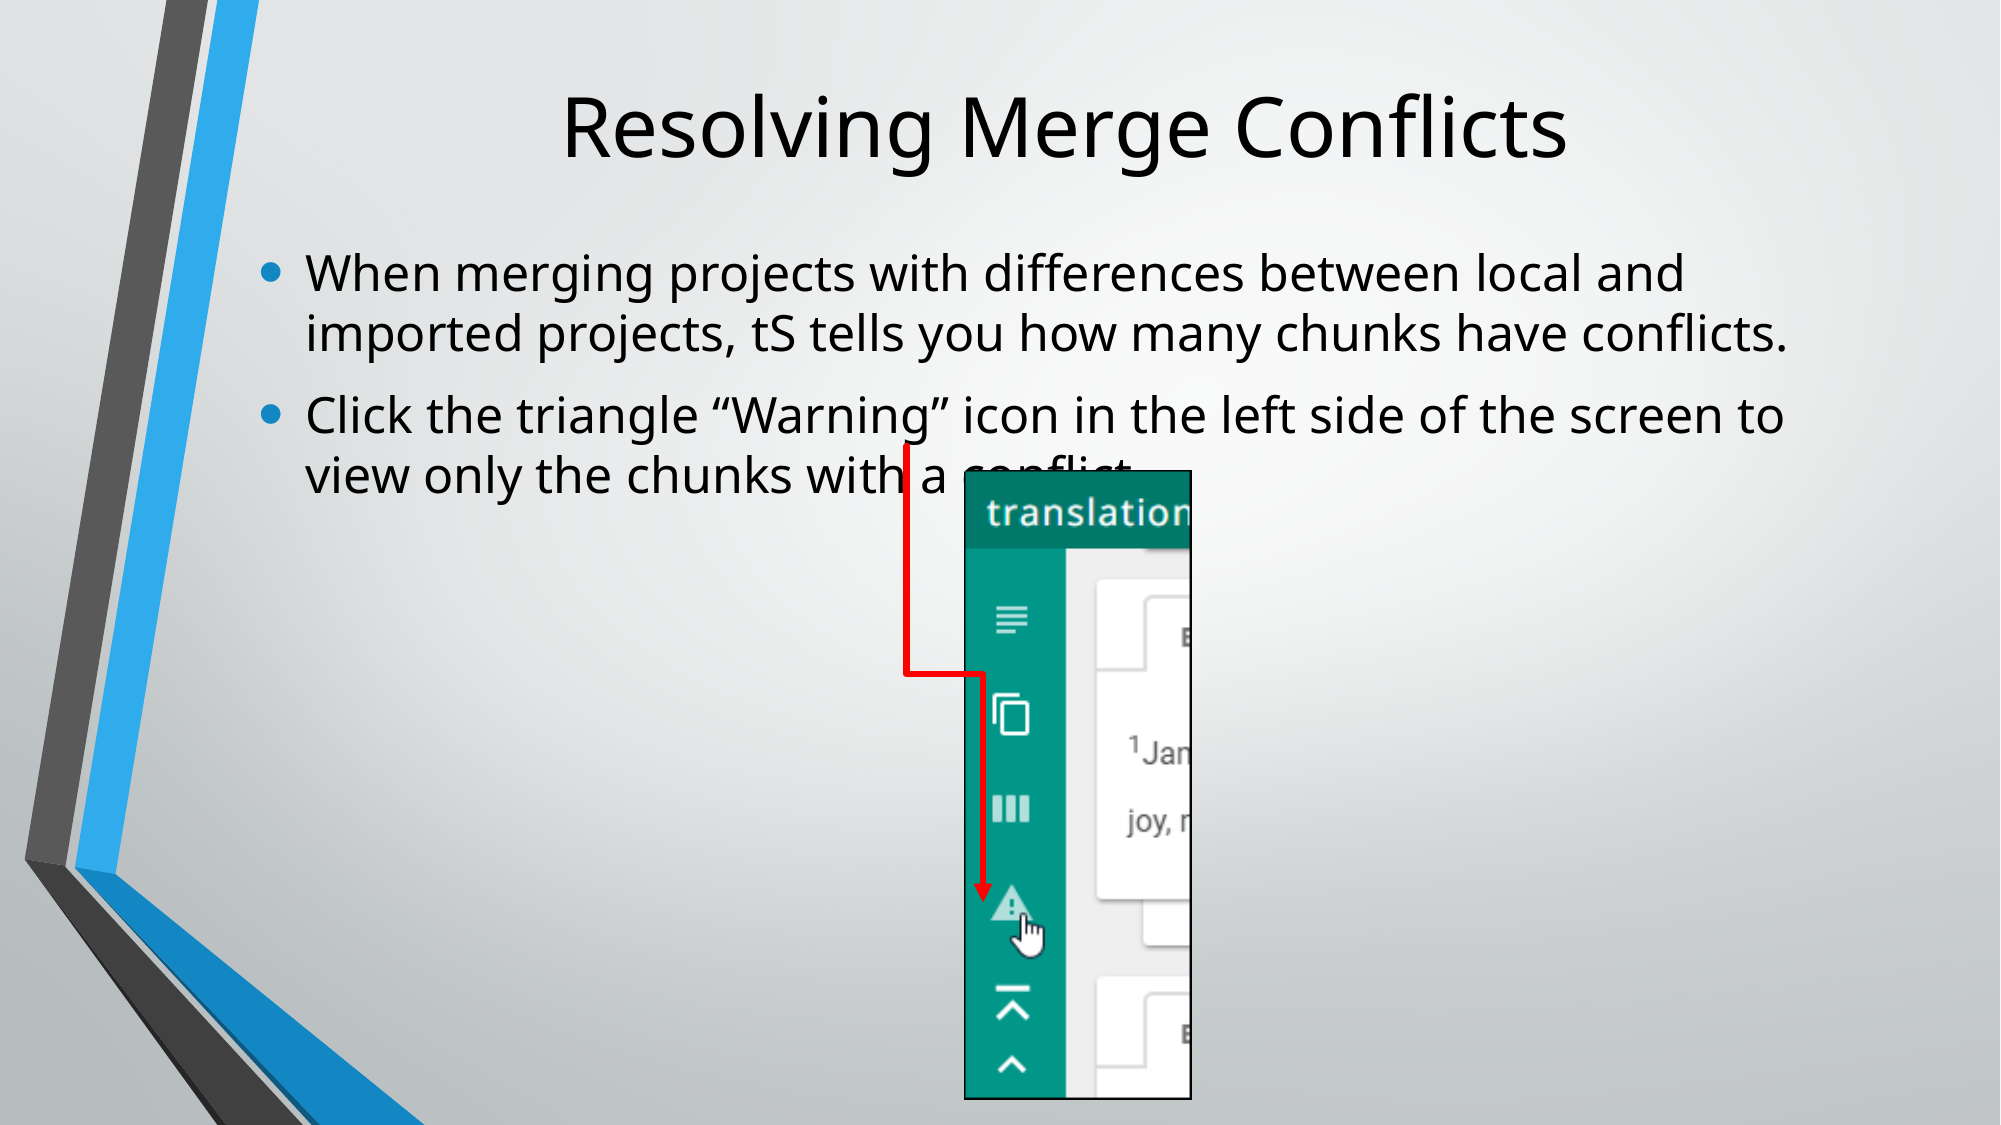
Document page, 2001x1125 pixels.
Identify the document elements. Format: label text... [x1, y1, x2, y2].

title Resolving Merge Conflicts [243, 50, 1887, 198]
list When merging projects with differences between local and imported projects, tS tells you how many chunks have conflicts. Click the triangle “Warning” icon in the left side of the screen to view only the chunks with a conflict. [243, 233, 1887, 950]
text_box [906, 445, 1192, 1100]
